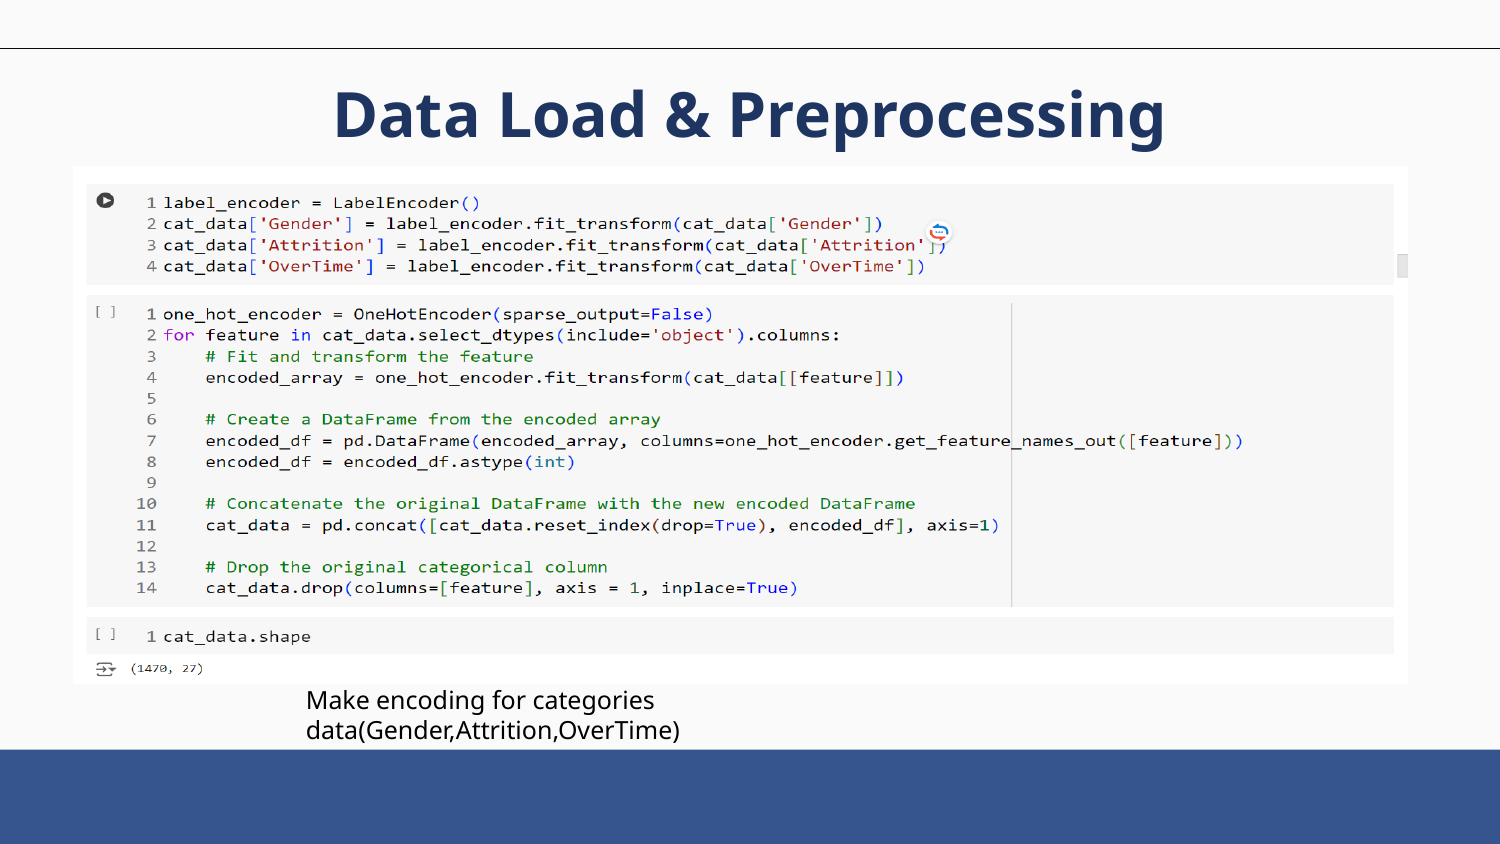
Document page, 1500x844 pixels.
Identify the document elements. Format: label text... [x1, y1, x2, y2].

text_box Make encoding for categories data(Gender,Attrition,OverTime) [291, 691, 696, 752]
title Data Load & Preprocessing [118, 60, 1382, 150]
picture [73, 166, 1408, 685]
